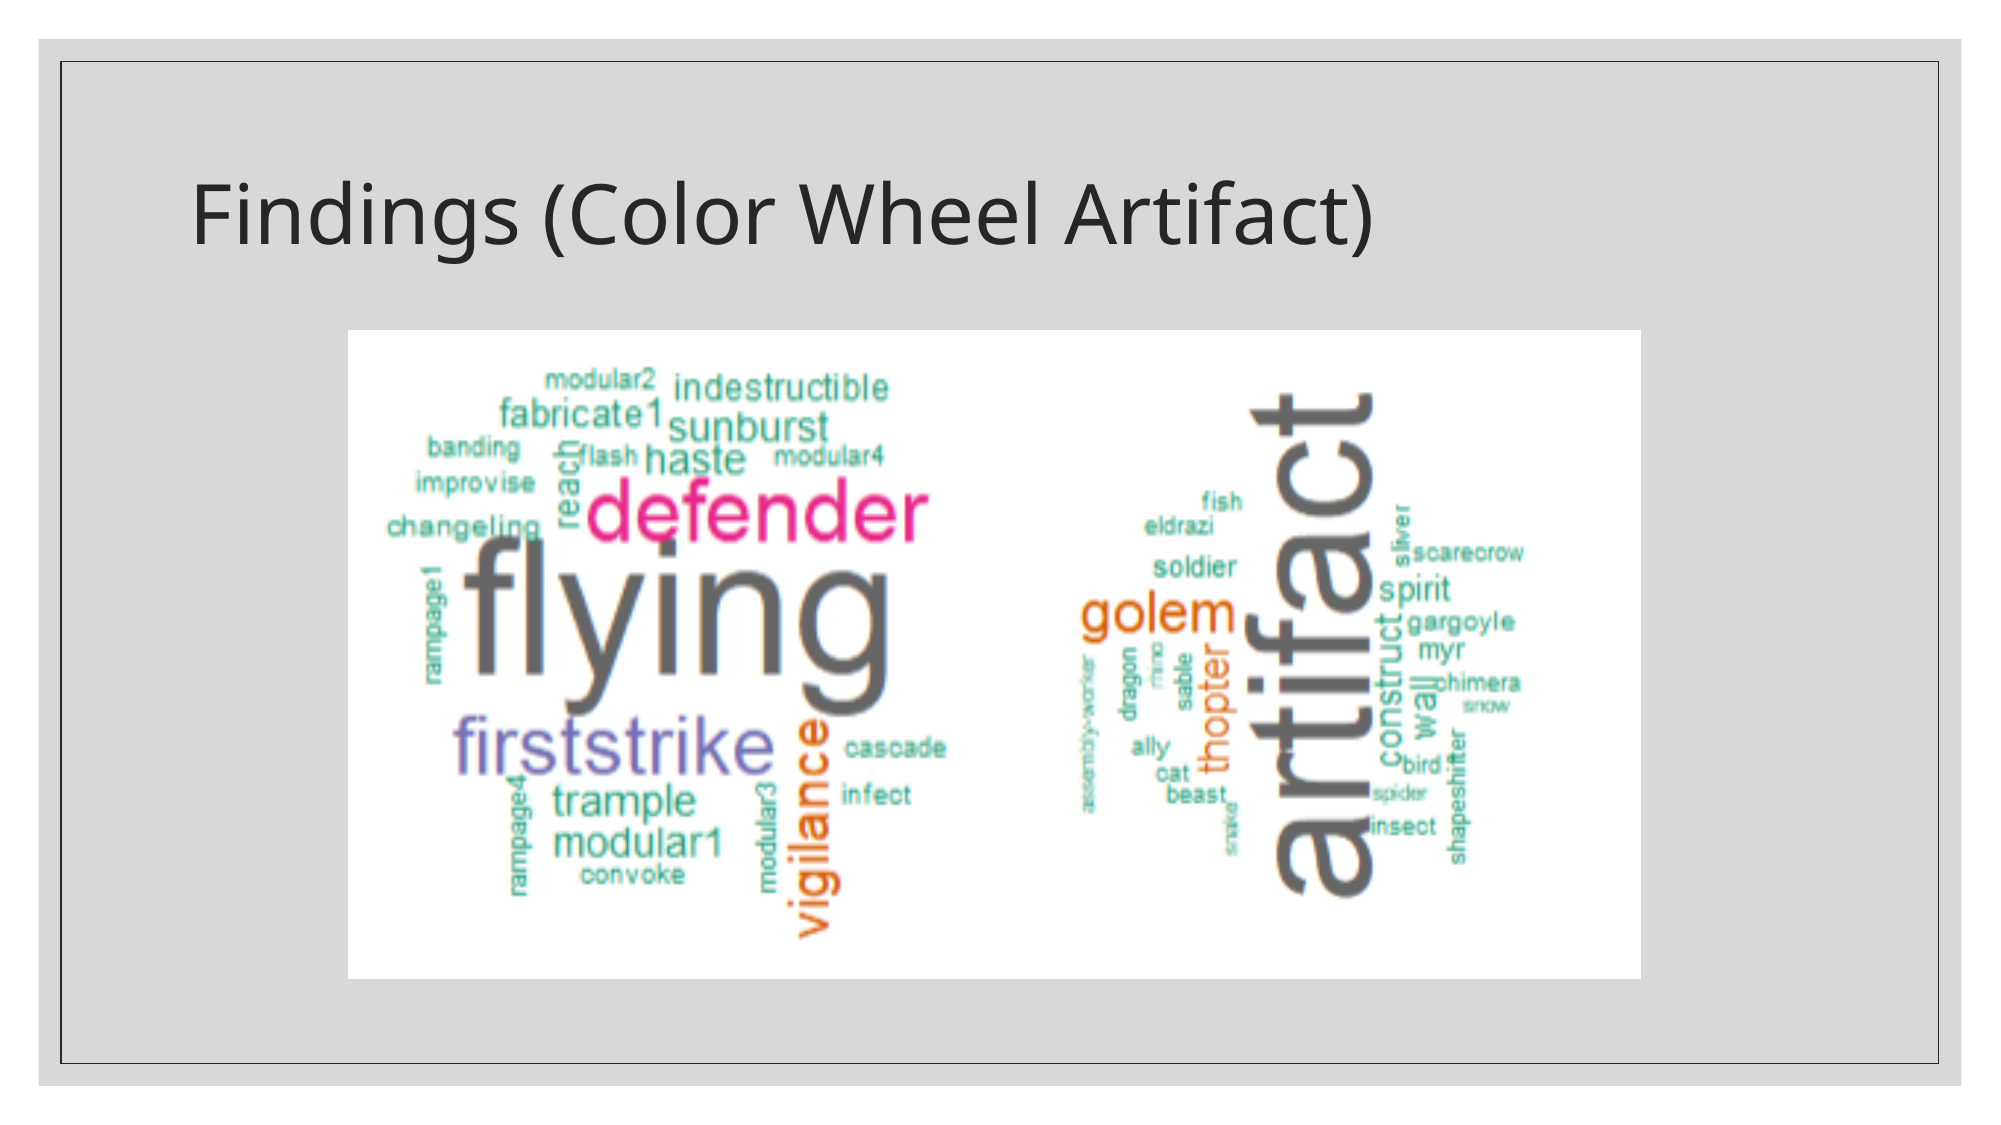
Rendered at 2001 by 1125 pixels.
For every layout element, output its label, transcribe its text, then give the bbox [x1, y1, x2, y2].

picture [348, 330, 1641, 979]
title Findings (Color Wheel Artifact) [174, 105, 1825, 331]
